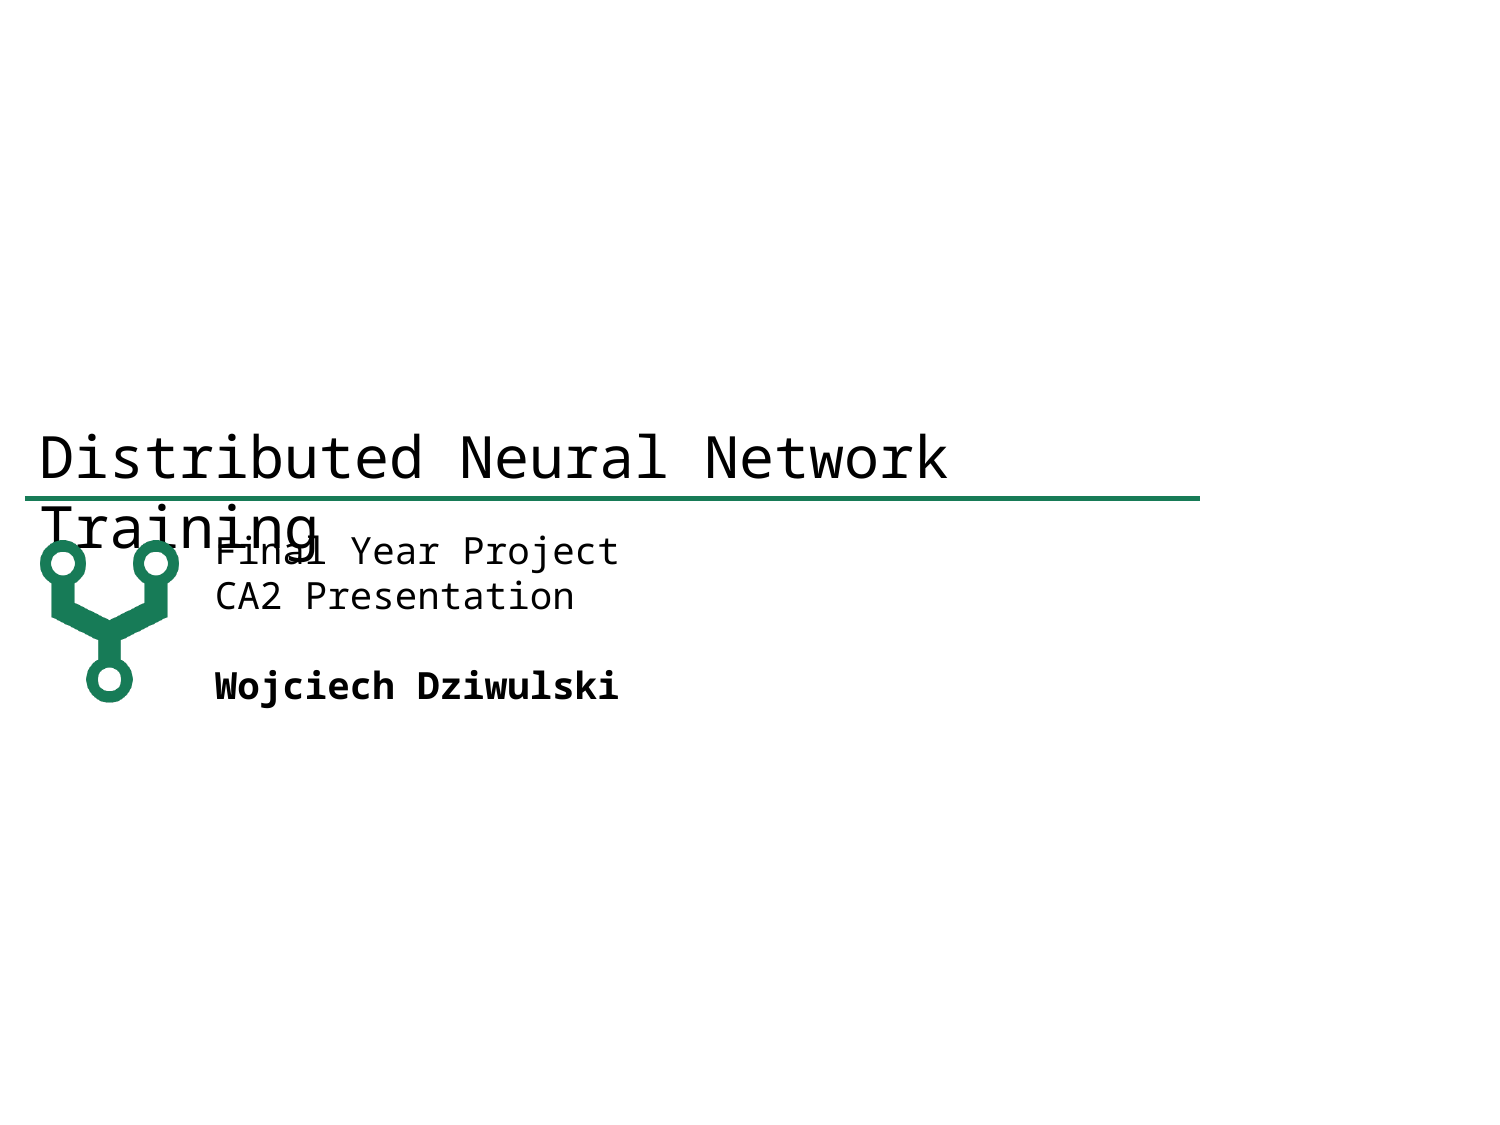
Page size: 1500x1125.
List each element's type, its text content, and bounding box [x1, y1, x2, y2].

text_box Distributed Neural Network Training [24, 412, 1213, 568]
text_box Final Year Project CA2 Presentation Wojciech Dziwulski [199, 519, 650, 715]
picture [27, 539, 191, 703]
